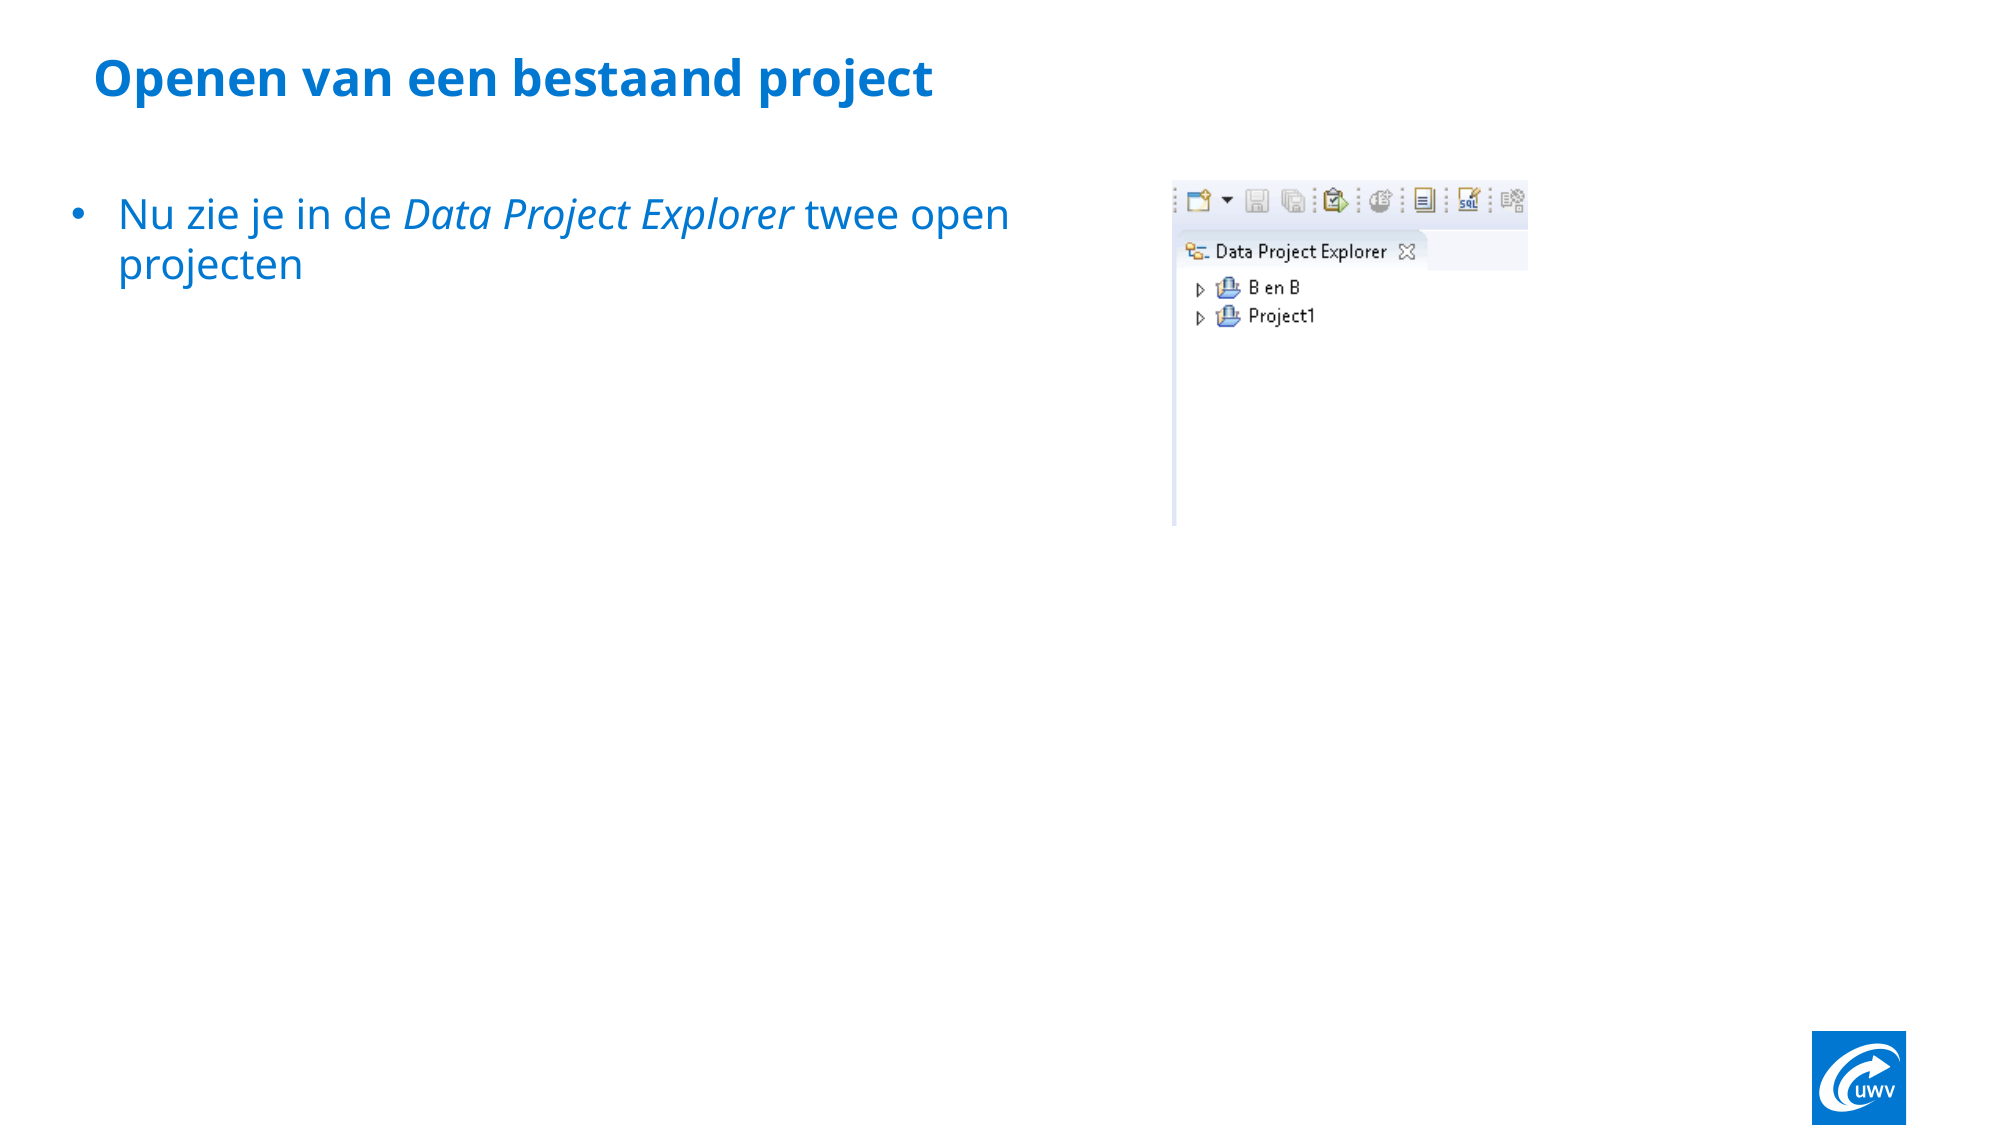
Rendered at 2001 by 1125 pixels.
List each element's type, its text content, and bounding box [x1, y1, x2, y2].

text_box Nu zie je in de Data Project Explorer twee open projecten [56, 180, 1044, 296]
picture [1812, 1031, 1907, 1125]
picture [1172, 180, 1528, 527]
title Openen van een bestaand project [93, 46, 1907, 114]
